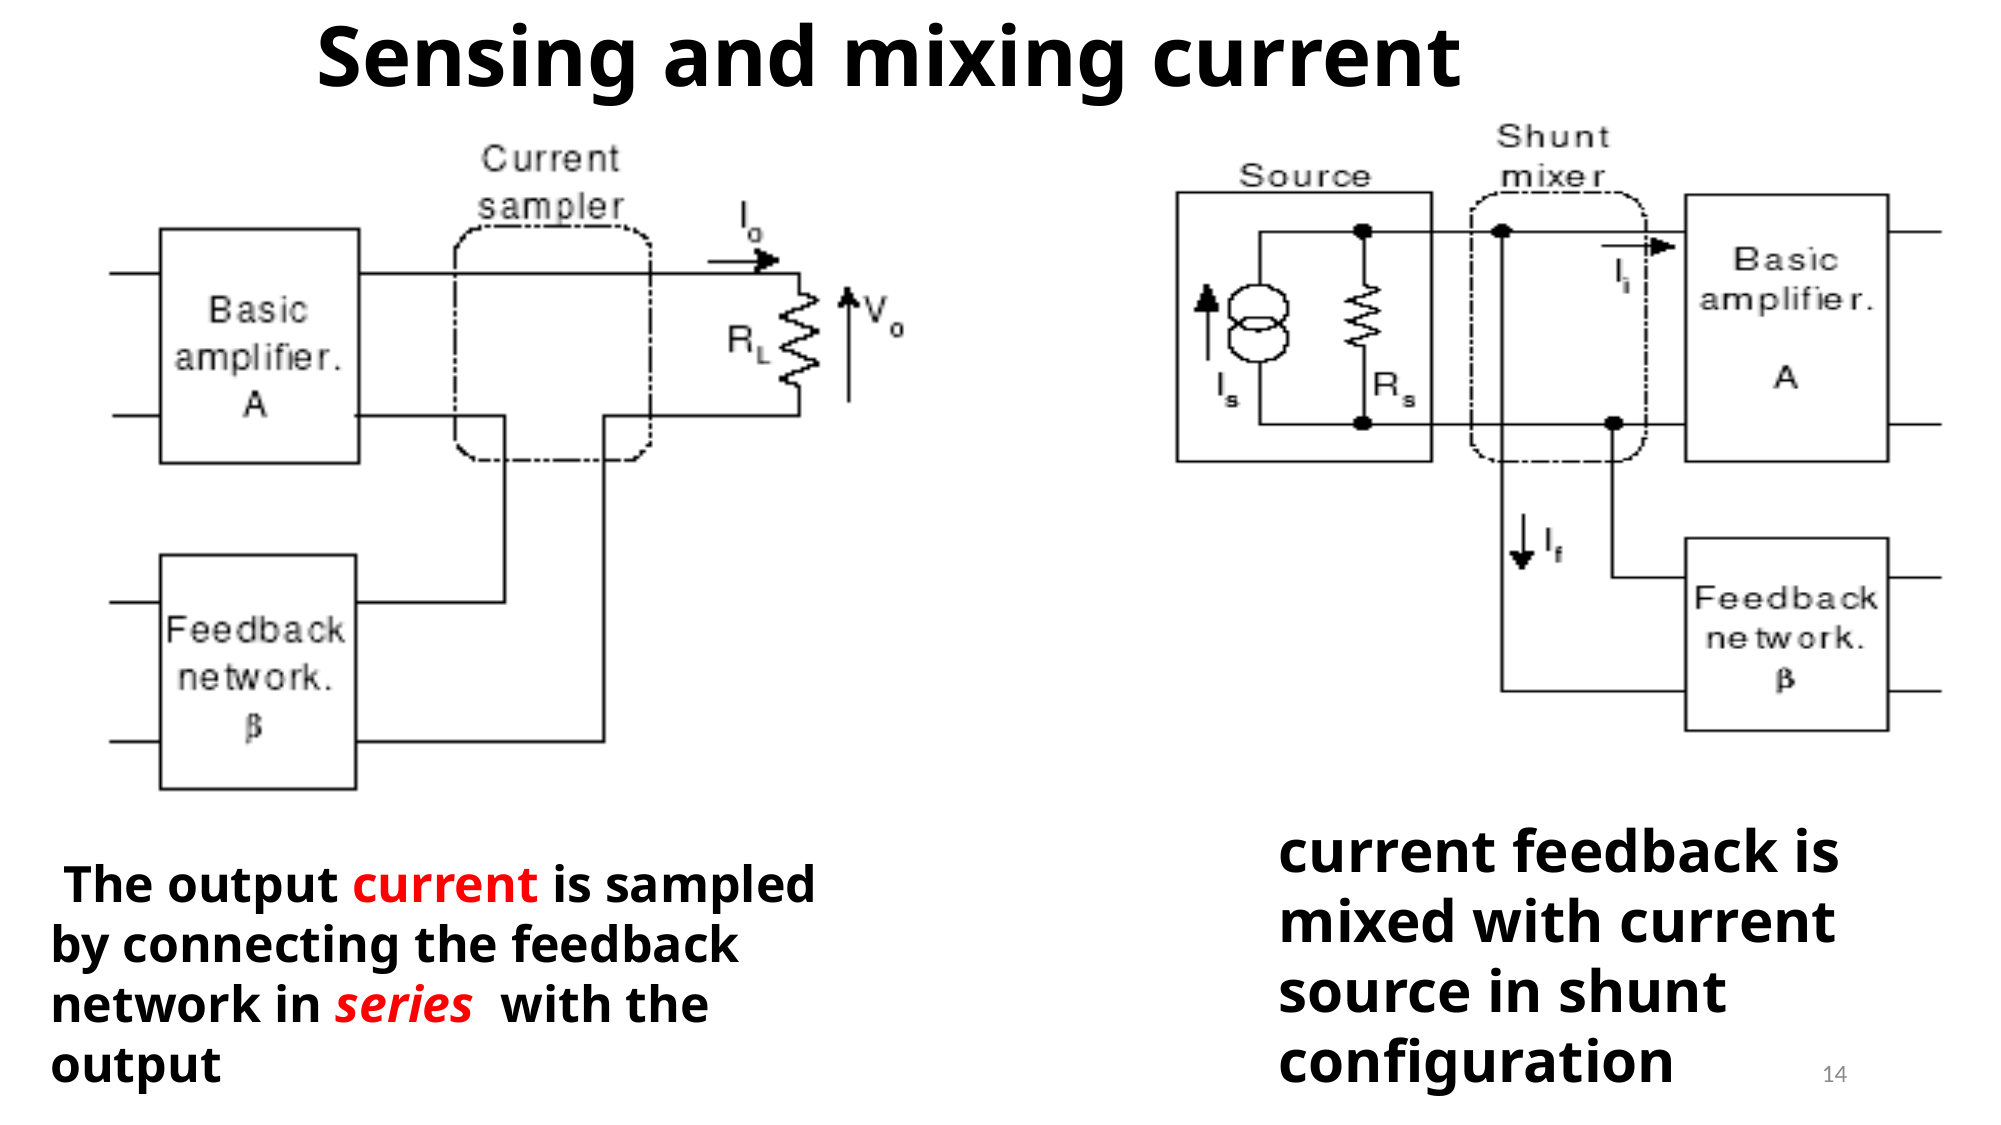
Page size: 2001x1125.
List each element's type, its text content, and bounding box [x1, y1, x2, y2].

title Sensing and mixing current [45, 0, 1736, 121]
text_box current feedback is mixed with current source in shunt configuration [1264, 806, 2000, 1101]
text_box The output current is sampled by connecting the feedback network in series with the output [35, 845, 891, 1100]
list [35, 119, 932, 805]
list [1106, 119, 1961, 741]
